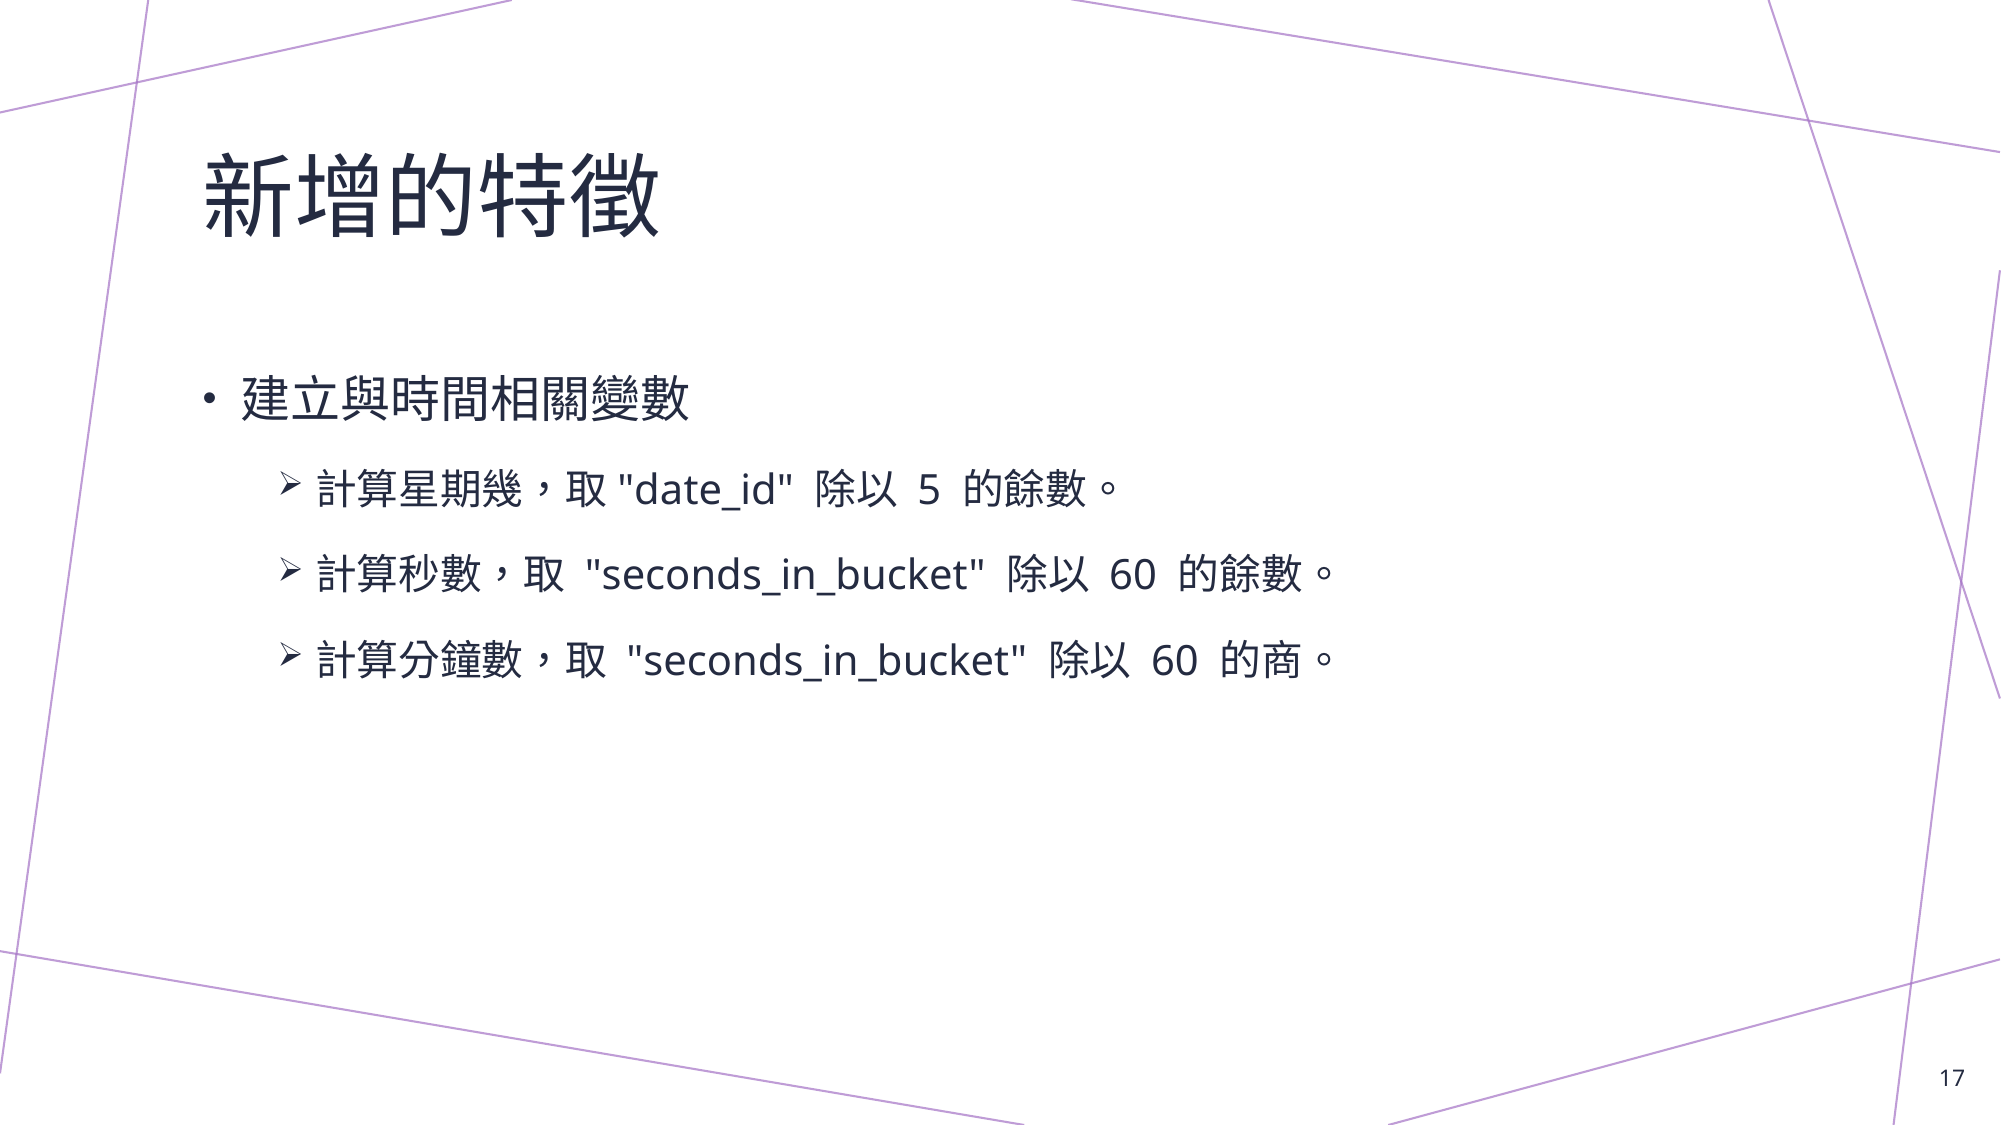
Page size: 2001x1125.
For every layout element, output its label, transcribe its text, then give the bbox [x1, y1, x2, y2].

list 建立與時間相關變數 計算星期幾，取"date_id" 除以 5 的餘數。 計算秒數，取 "seconds_in_bucket" 除以 60 的餘數。 計算分鐘數，取 "seconds_in_bucket" 除以 60 的商。 [187, 329, 1913, 990]
title 新增的特徵 [187, 87, 1813, 315]
slide_number 17 [1903, 1049, 1981, 1110]
